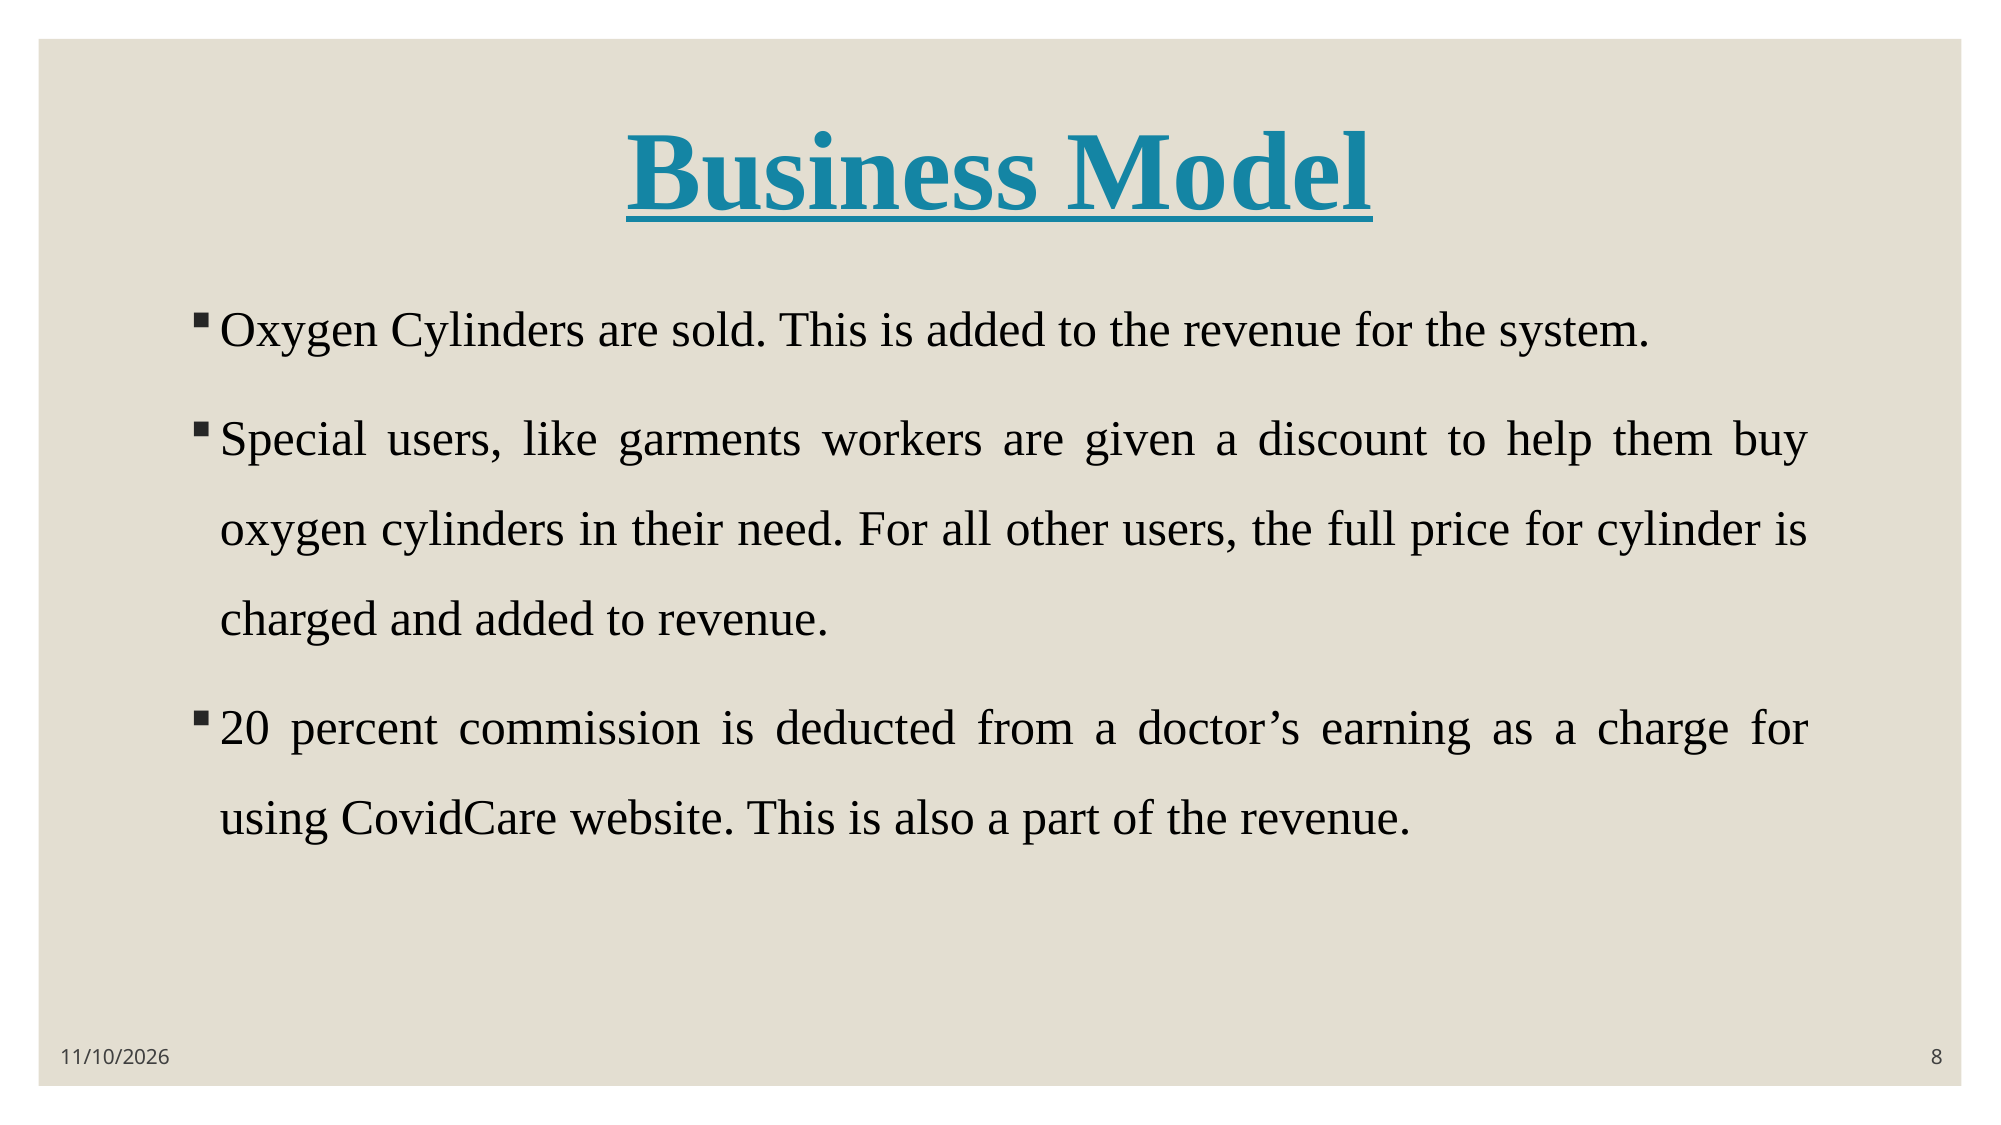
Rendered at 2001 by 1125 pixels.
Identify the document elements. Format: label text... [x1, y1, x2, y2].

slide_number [45, 1034, 495, 1080]
slide_number 8 [1717, 1034, 1958, 1080]
title Business Model [174, 105, 1825, 241]
list Oxygen Cylinders are sold. This is added to the revenue for the system. Special users, like garments workers are given a discount to help them buy oxygen cylinders in their need. For all other users, the full price for cylinder is charged and added to revenue. 20 percent commission is deducted from a doctor’s earning as a charge for using CovidCare website. This is also a part of the revenue. [174, 259, 1825, 1035]
